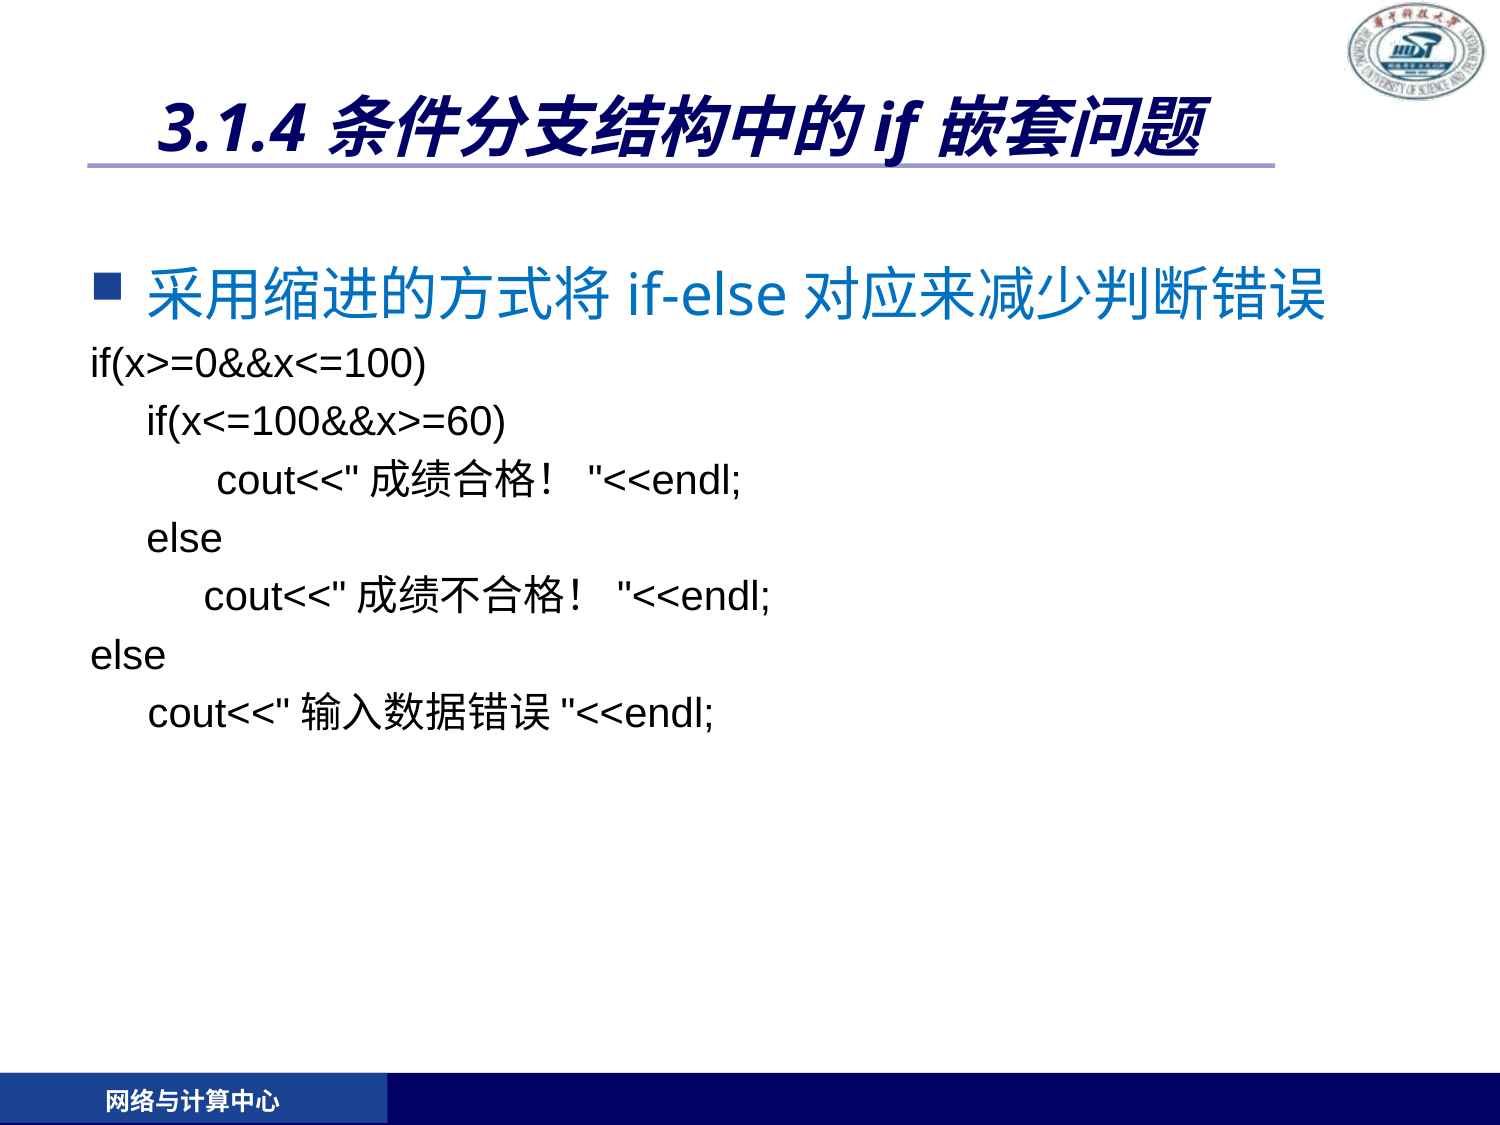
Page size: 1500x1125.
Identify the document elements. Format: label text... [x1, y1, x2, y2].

picture [1344, 0, 1489, 103]
title 3.1.4条件分支结构中的if嵌套问题 [144, 68, 1294, 182]
slide_number 网络与计算中心 [17, 1078, 368, 1116]
list 采用缩进的方式将if-else对应来减少判断错误 if(x>=0&&x<=100) if(x<=100&&x>=60) cout<<"成绩合格！"<<endl; else cout<<"成绩不合格！"<<endl; else cout<<"输入数据错误"<<endl; [75, 249, 1425, 1005]
